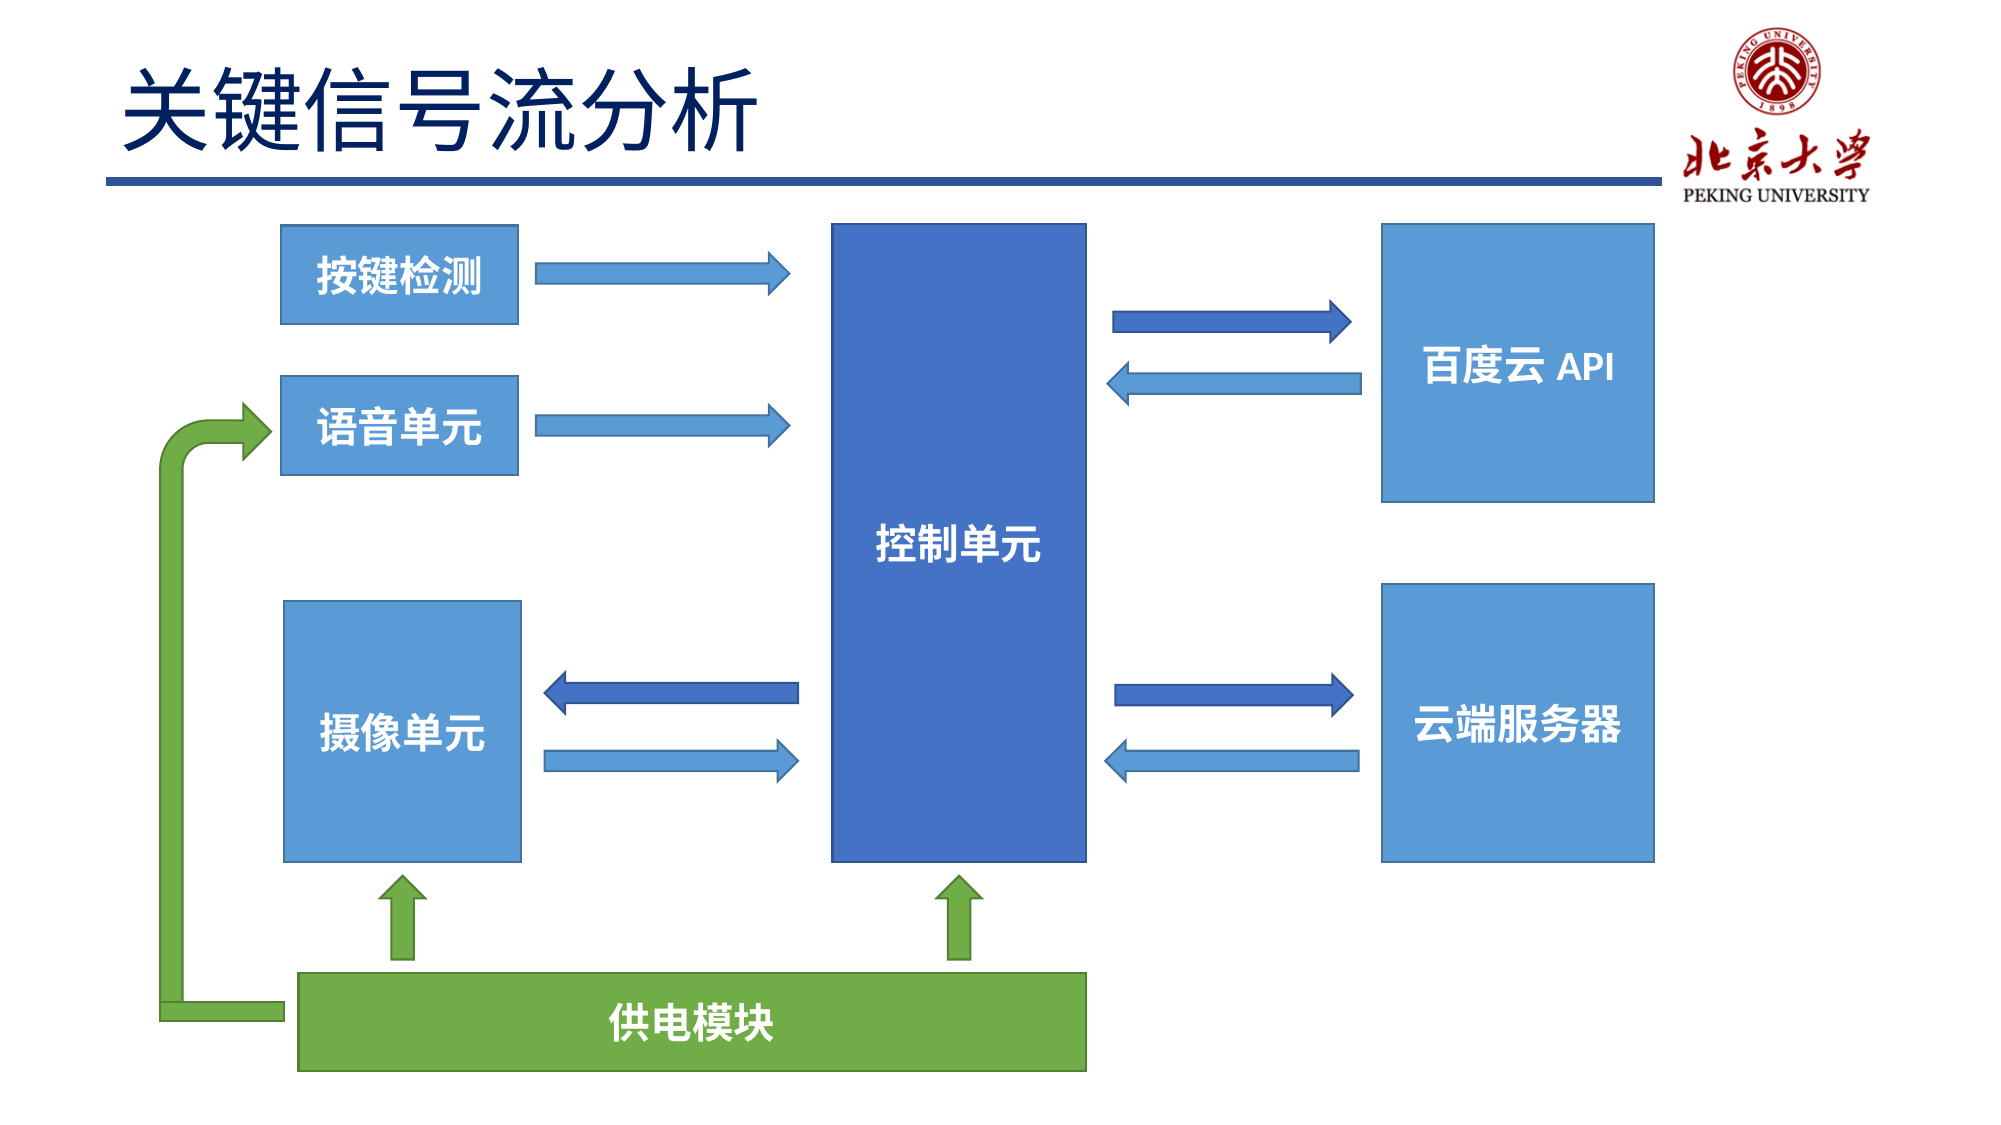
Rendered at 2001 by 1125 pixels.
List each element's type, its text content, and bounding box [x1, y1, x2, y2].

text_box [160, 224, 1655, 1072]
picture [1672, 21, 1876, 209]
title 关键信号流分析 [104, 53, 1830, 177]
